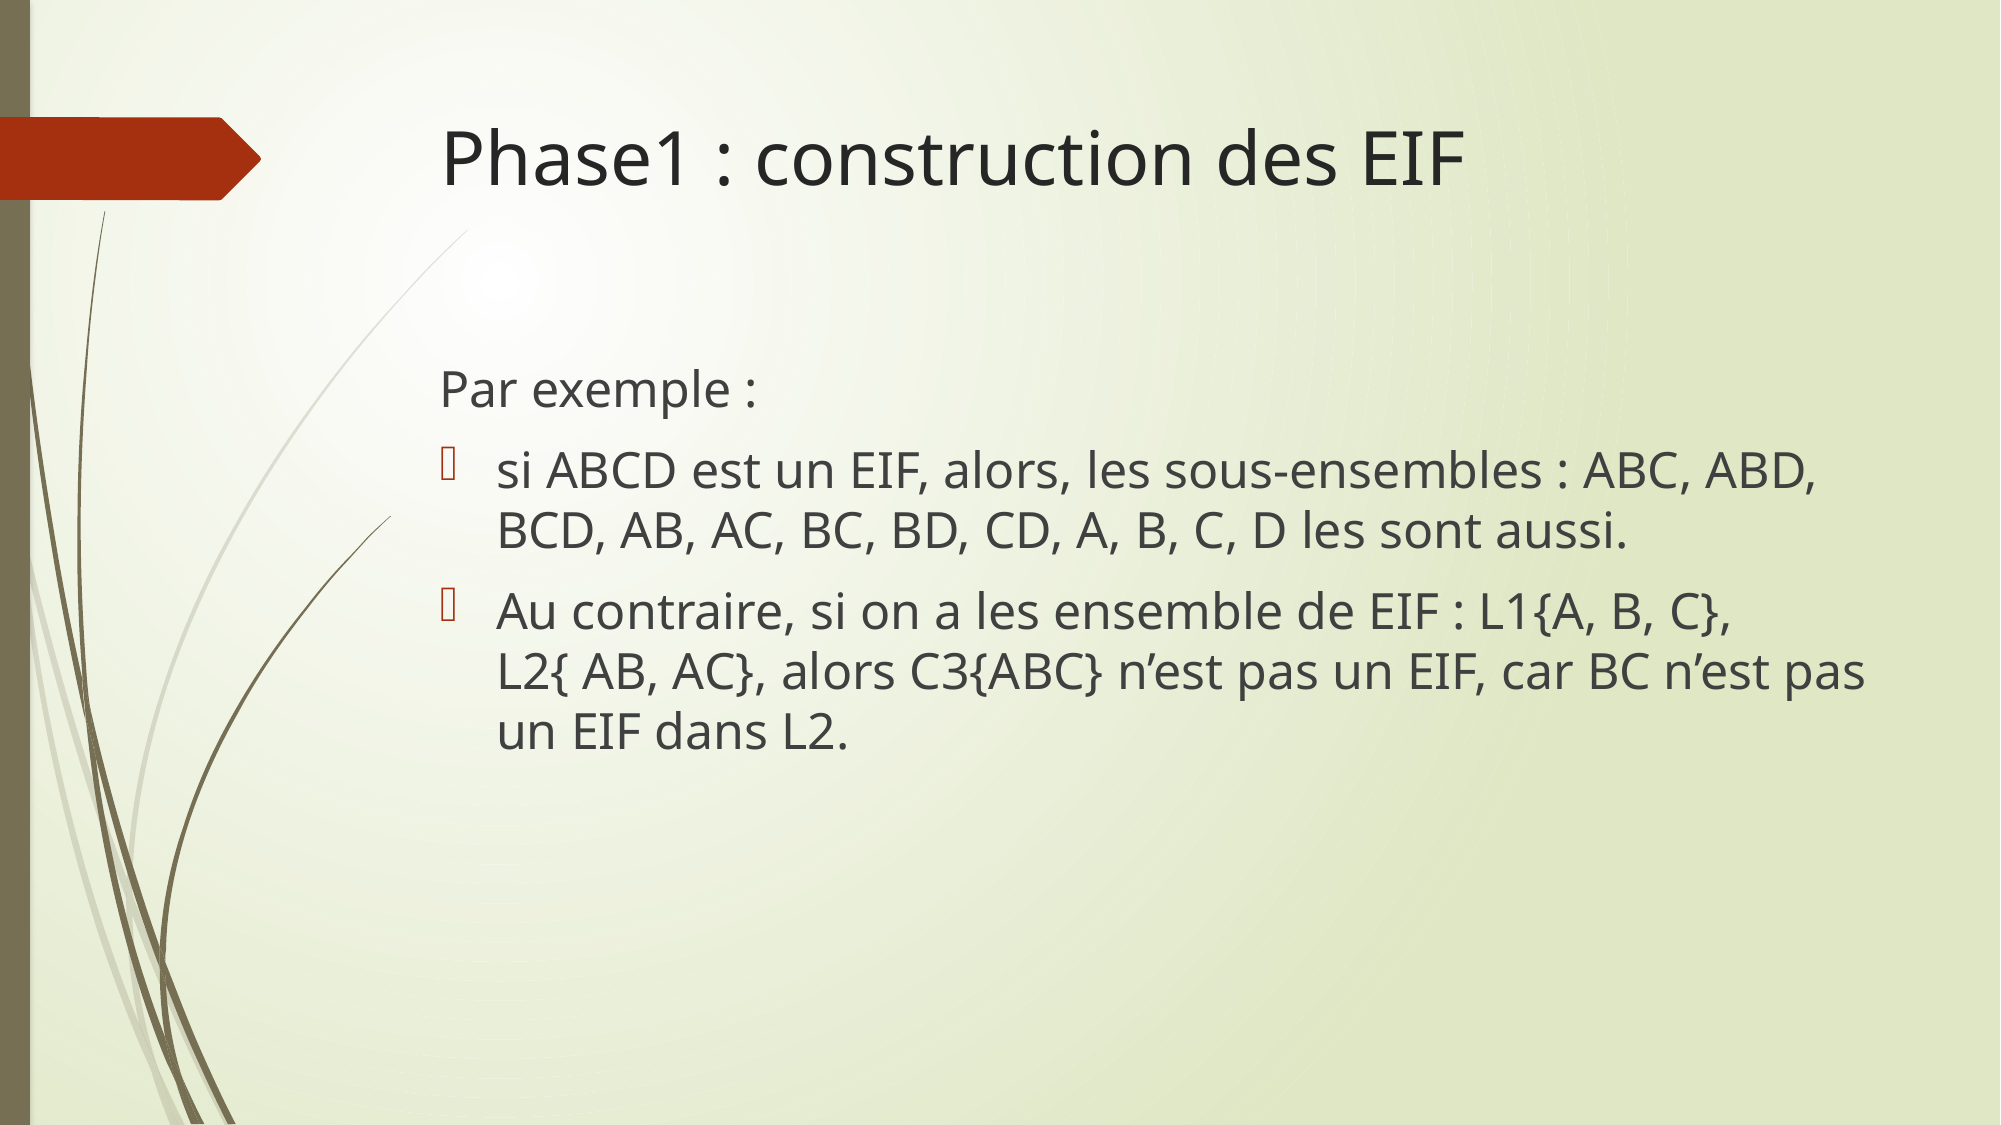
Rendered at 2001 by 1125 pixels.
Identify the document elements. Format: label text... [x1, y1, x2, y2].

list Par exemple : si ABCD est un EIF, alors, les sous-ensembles : ABC, ABD, BCD, AB, AC, BC, BD, CD, A, B, C, D les sont aussi. Au contraire, si on a les ensemble de EIF : L1{A, B, C}, L2{ AB, AC}, alors C3{ABC} n’est pas un EIF, car BC n’est pas un EIF dans L2. [424, 350, 1888, 970]
title Phase1 : construction des EIF [425, 102, 1888, 313]
